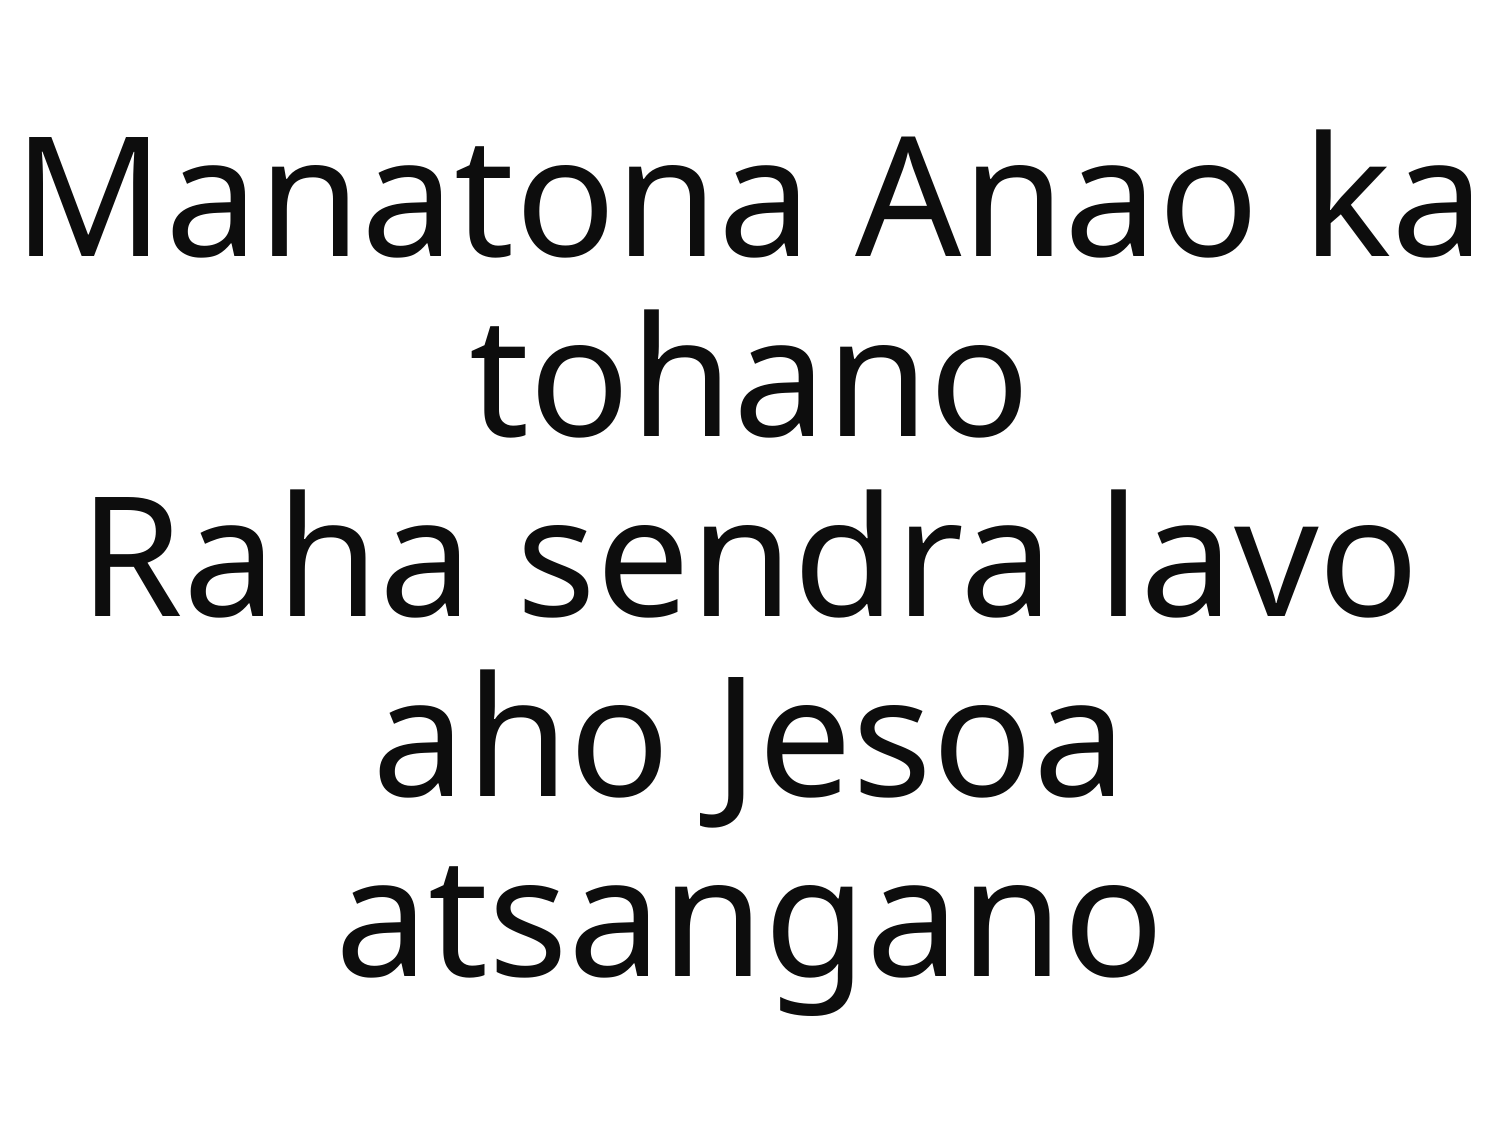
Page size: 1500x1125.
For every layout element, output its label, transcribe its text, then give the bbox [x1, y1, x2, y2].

title Manatona Anao ka tohano Raha sendra lavo aho Jesoa atsangano [0, 453, 1500, 672]
